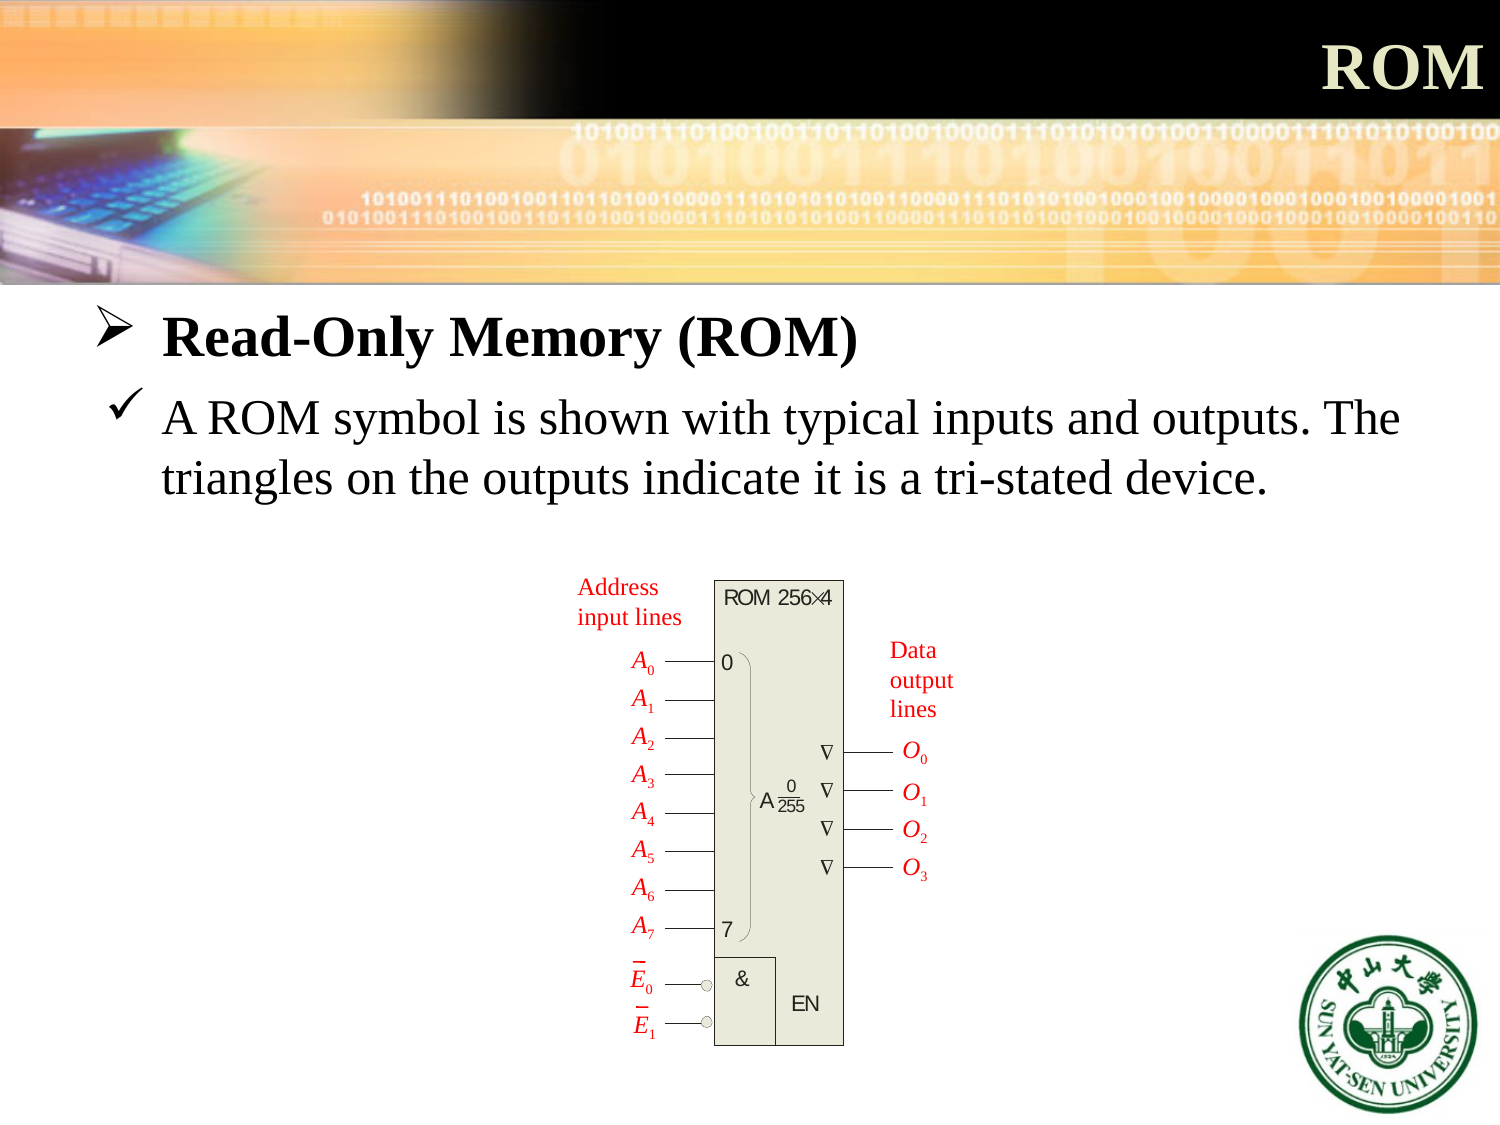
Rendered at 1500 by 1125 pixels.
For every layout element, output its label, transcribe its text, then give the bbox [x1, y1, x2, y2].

text_box A3 [617, 749, 657, 787]
text_box O2 [901, 805, 963, 843]
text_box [615, 955, 691, 1001]
text_box A5 [617, 825, 657, 863]
text_box A7 [617, 900, 657, 950]
text_box O3 [901, 843, 963, 892]
text_box A6 [617, 863, 657, 900]
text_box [618, 1000, 694, 1047]
text_box A2 [617, 712, 657, 749]
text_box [662, 575, 897, 1051]
text_box Read-Only Memory (ROM) [76, 290, 1471, 398]
text_box A1 [617, 674, 657, 712]
picture [0, 1, 1500, 285]
text_box O1 [901, 767, 963, 805]
text_box A0 [617, 636, 657, 674]
text_box Data output lines [901, 625, 988, 731]
text_box O0 [901, 731, 963, 767]
text_box Address input lines [562, 563, 700, 638]
title ROM [212, 1, 1500, 126]
picture [1293, 930, 1489, 1118]
text_box A4 [617, 787, 657, 825]
text_box A ROM symbol is shown with typical inputs and outputs. The triangles on the outputs indicate it is a tri-stated device. [90, 377, 1471, 513]
